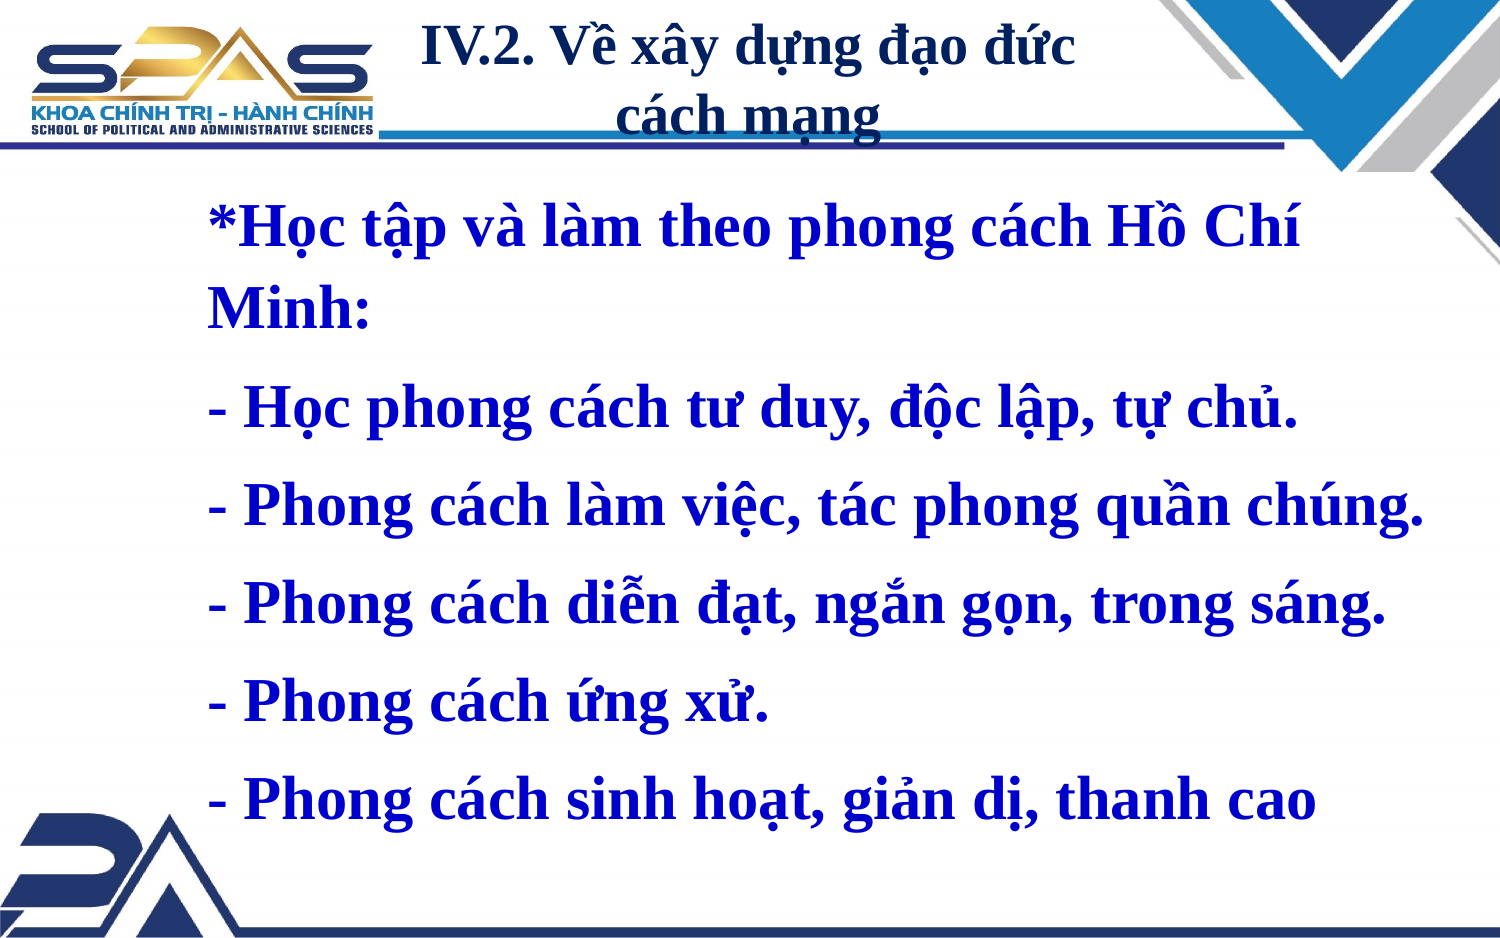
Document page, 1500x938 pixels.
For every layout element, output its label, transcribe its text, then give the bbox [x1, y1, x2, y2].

picture [0, 0, 1500, 938]
text_box IV.2. Về xây dựng đạo đức cách mạng [304, 0, 1193, 154]
list *Học tập và làm theo phong cách Hồ Chí Minh: - Học phong cách tư duy, độc lập, tự chủ. - Phong cách làm việc, tác phong quần chúng. - Phong cách diễn đạt, ngắn gọn, trong sáng. - Phong cách ứng xử. - Phong cách sinh hoạt, giản dị, thanh cao [192, 169, 1484, 910]
